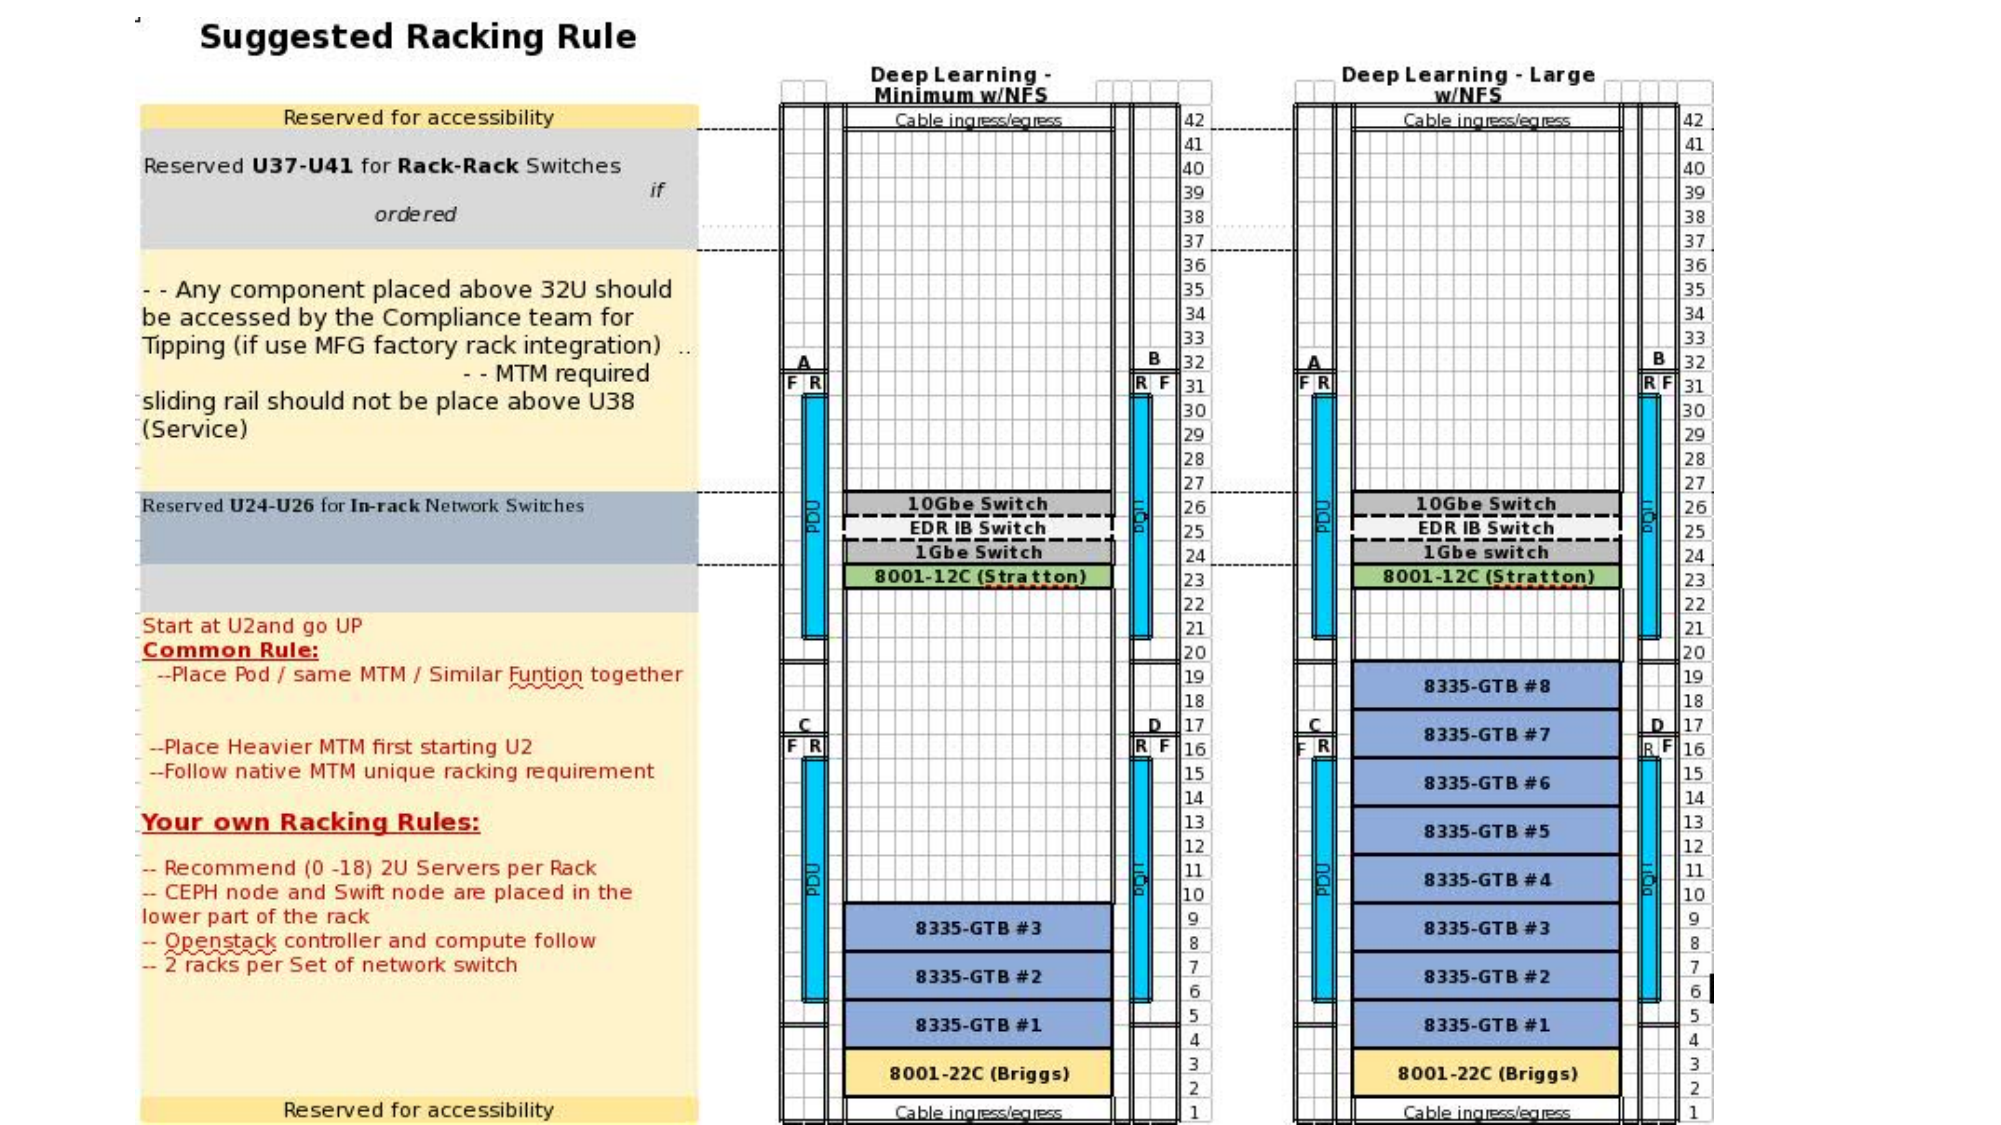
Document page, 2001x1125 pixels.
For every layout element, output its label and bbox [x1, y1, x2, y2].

picture [135, 17, 1715, 1125]
